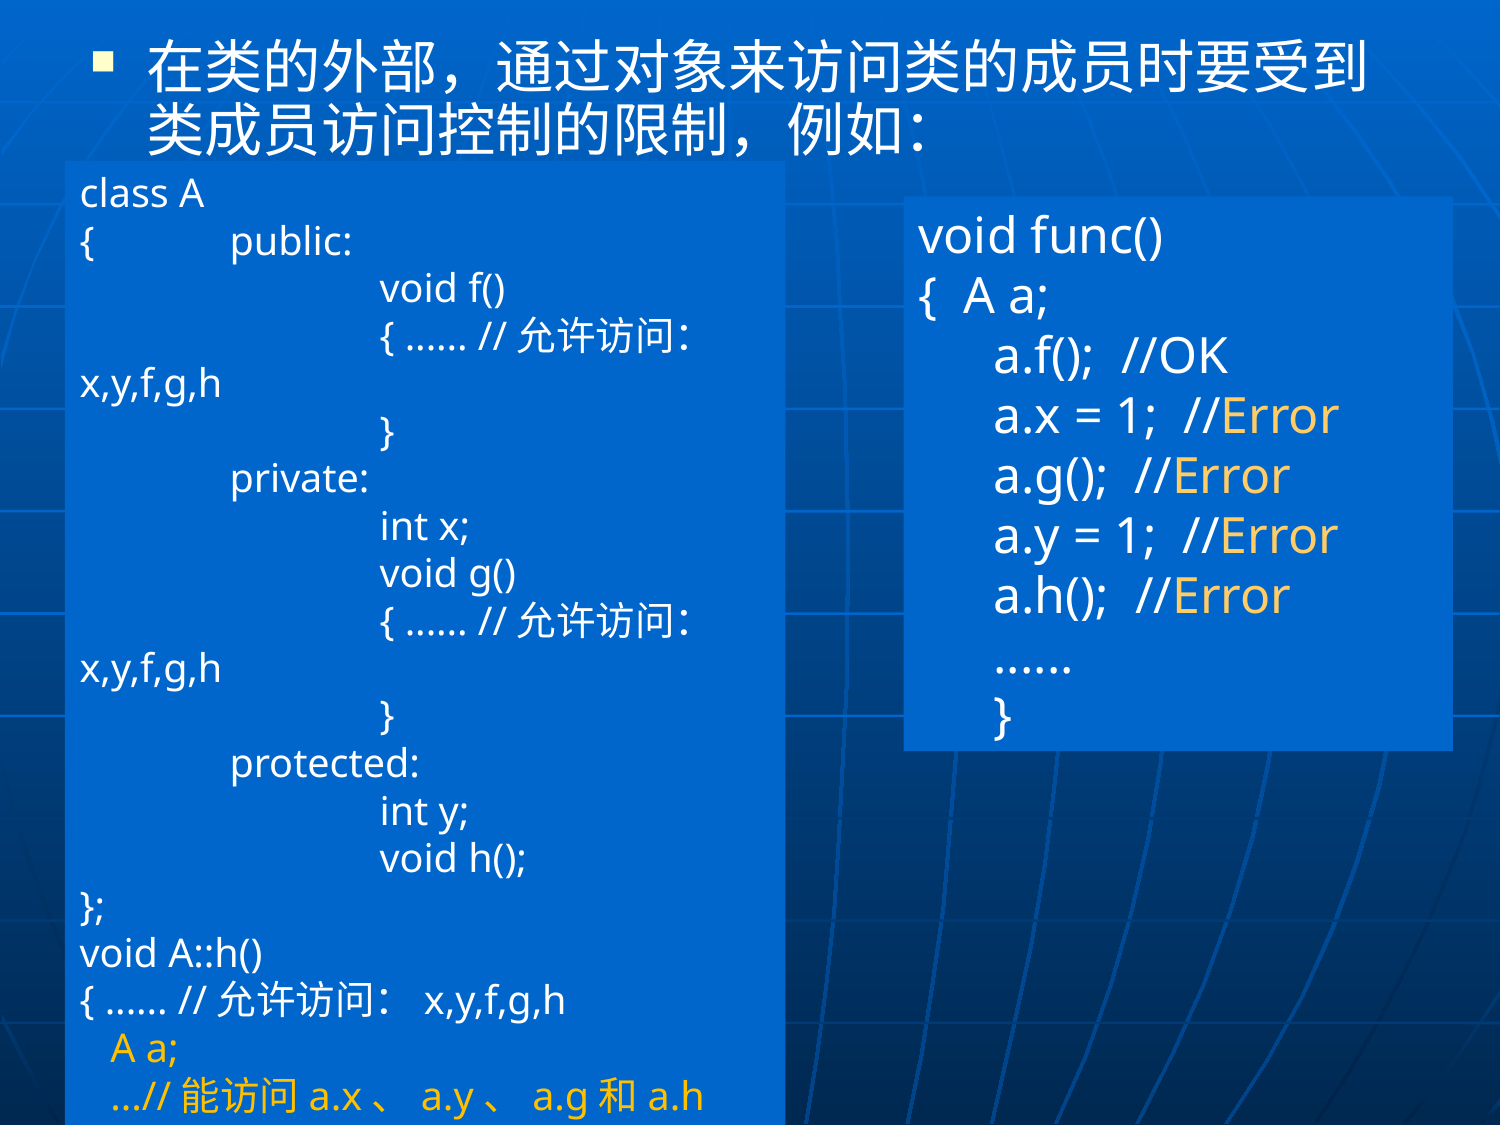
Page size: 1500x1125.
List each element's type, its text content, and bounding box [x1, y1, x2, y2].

text_box class A { public: void f() { ...... //允许访问：x,y,f,g,h } private: int x; void g() { ...... //允许访问：x,y,f,g,h } protected: int y; void h(); }; void A::h() { ...... //允许访问：x,y,f,g,h A a; ...//能访问a.x、a.y、a.g和a.h吗？ } [64, 160, 786, 1125]
list 在类的外部，通过对象来访问类的成员时要受到类成员访问控制的限制，例如： [74, 30, 1426, 173]
text_box void func() { A a; a.f(); //OK a.x = 1; //Error a.g(); //Error a.y = 1; //Error a.h(); //Error ...... } [903, 196, 1453, 752]
